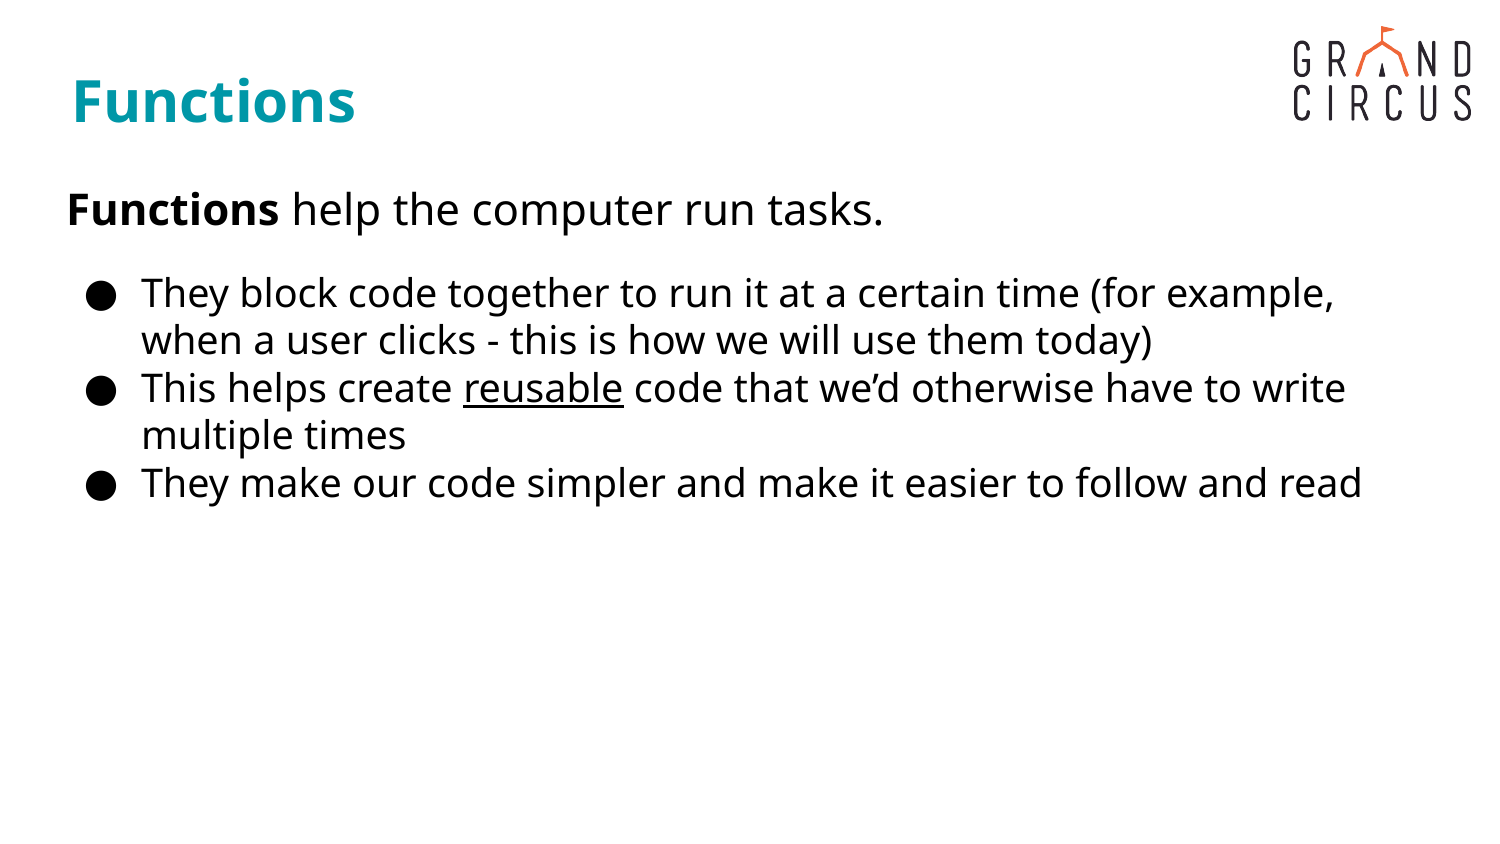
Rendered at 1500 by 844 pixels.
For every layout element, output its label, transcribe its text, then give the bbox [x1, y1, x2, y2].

list Functions help the computer run tasks. They block code together to run it at a certain time (for example, when a user clicks - this is how we will use them today) This helps create reusable code that we’d otherwise have to write multiple times They make our code simpler and make it easier to follow and read [51, 166, 1449, 765]
picture [1294, 26, 1471, 121]
title Functions [56, 48, 1455, 143]
